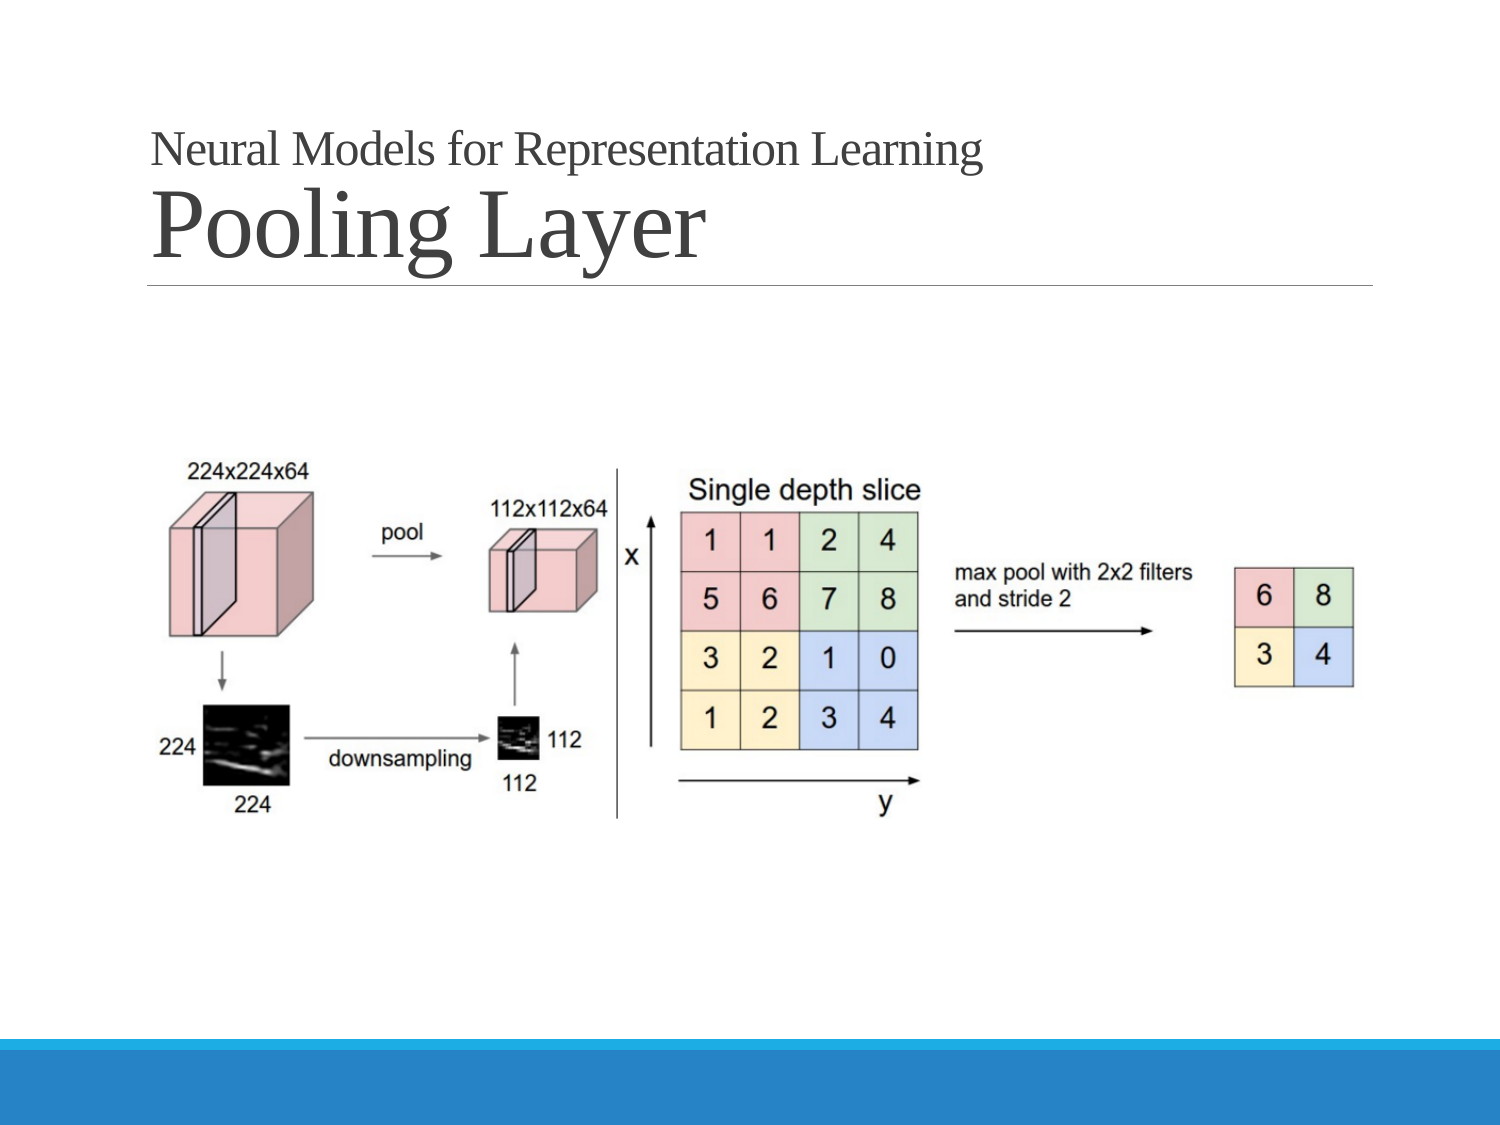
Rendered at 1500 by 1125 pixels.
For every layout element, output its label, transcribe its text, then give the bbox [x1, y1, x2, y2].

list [134, 442, 1373, 823]
title Neural Models for Representation Learning Pooling Layer [135, 47, 1373, 285]
